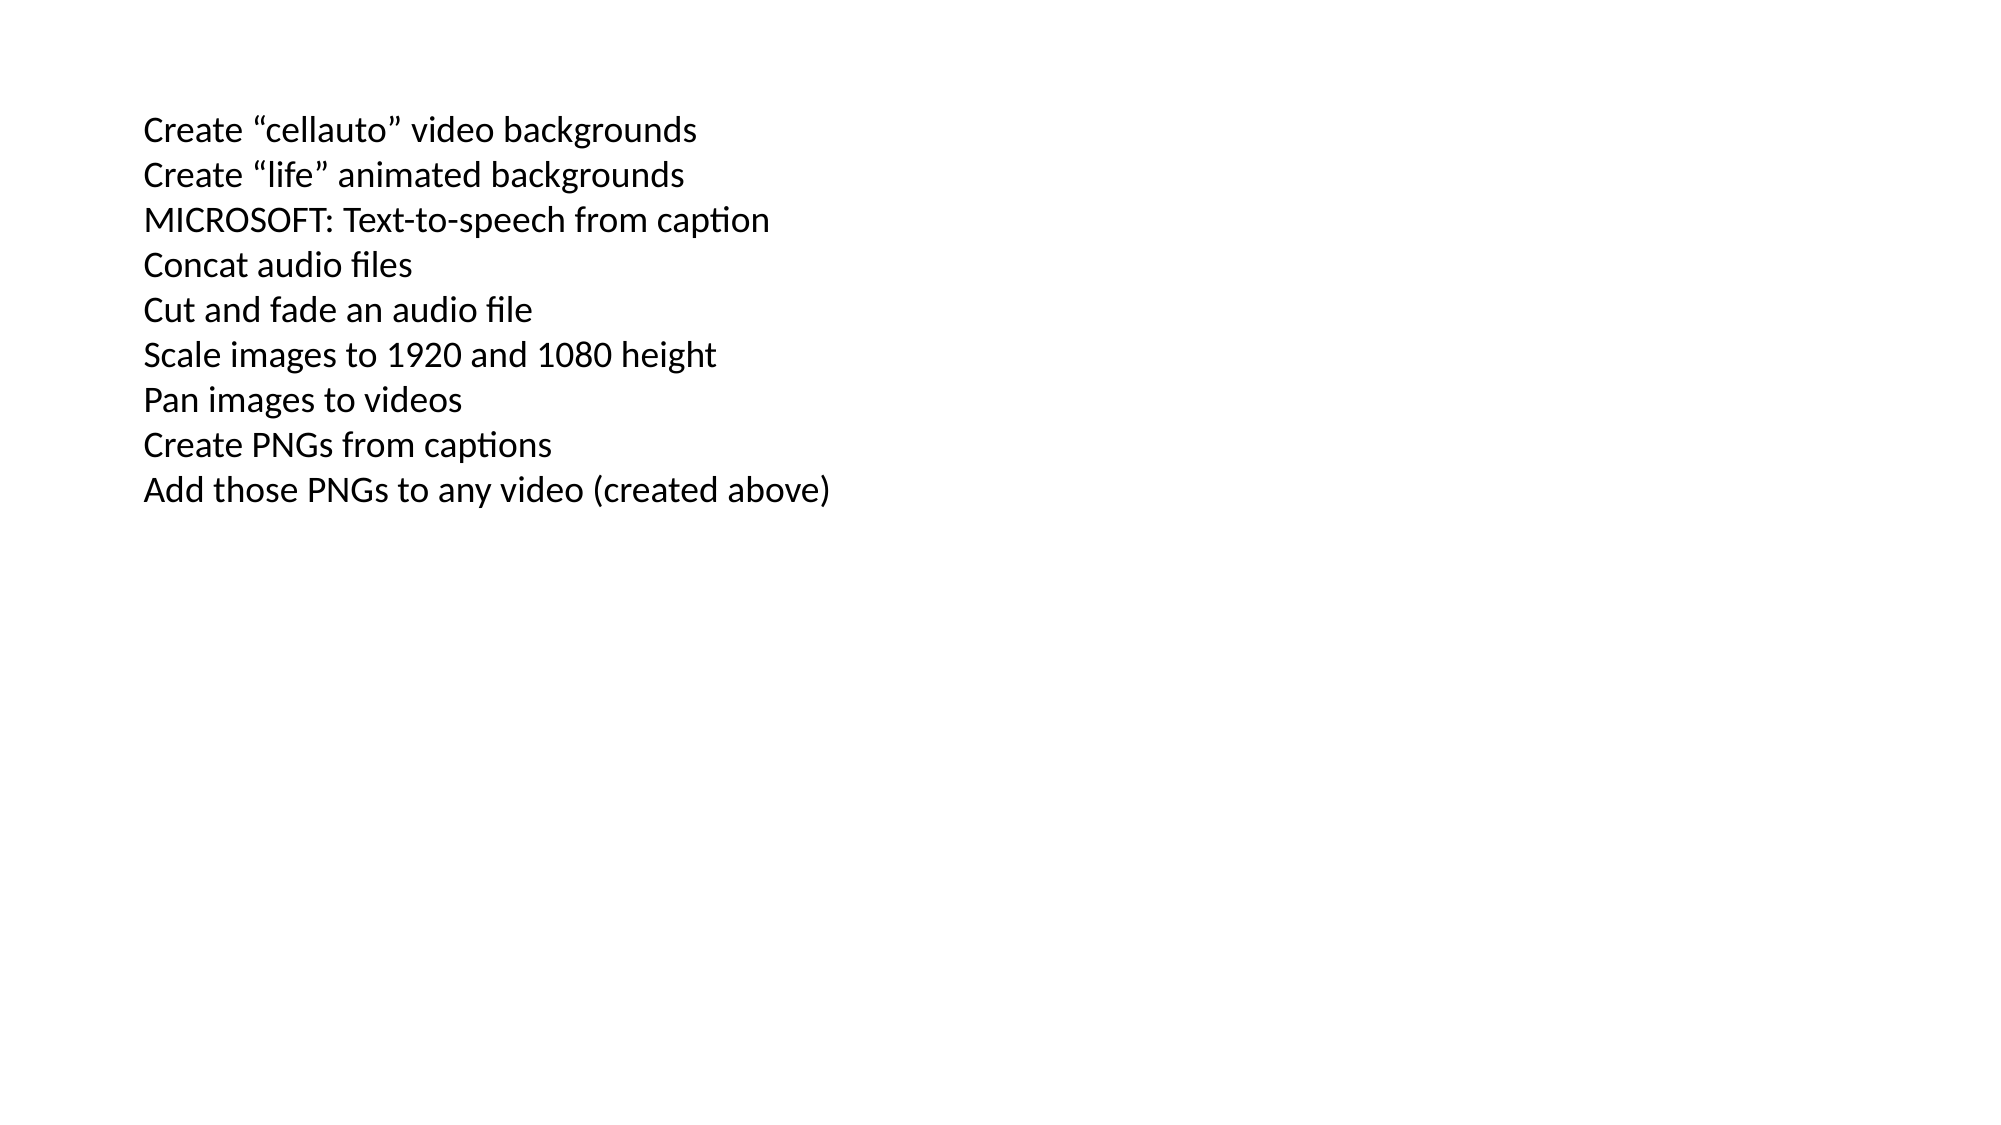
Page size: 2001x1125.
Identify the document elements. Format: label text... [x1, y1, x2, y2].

text_box Create “cellauto” video backgrounds Create “life” animated backgrounds MICROSOFT: Text-to-speech from caption Concat audio files Cut and fade an audio file Scale images to 1920 and 1080 height Pan images to videos Create PNGs from captions Add those PNGs to any video (created above) [128, 97, 1933, 517]
